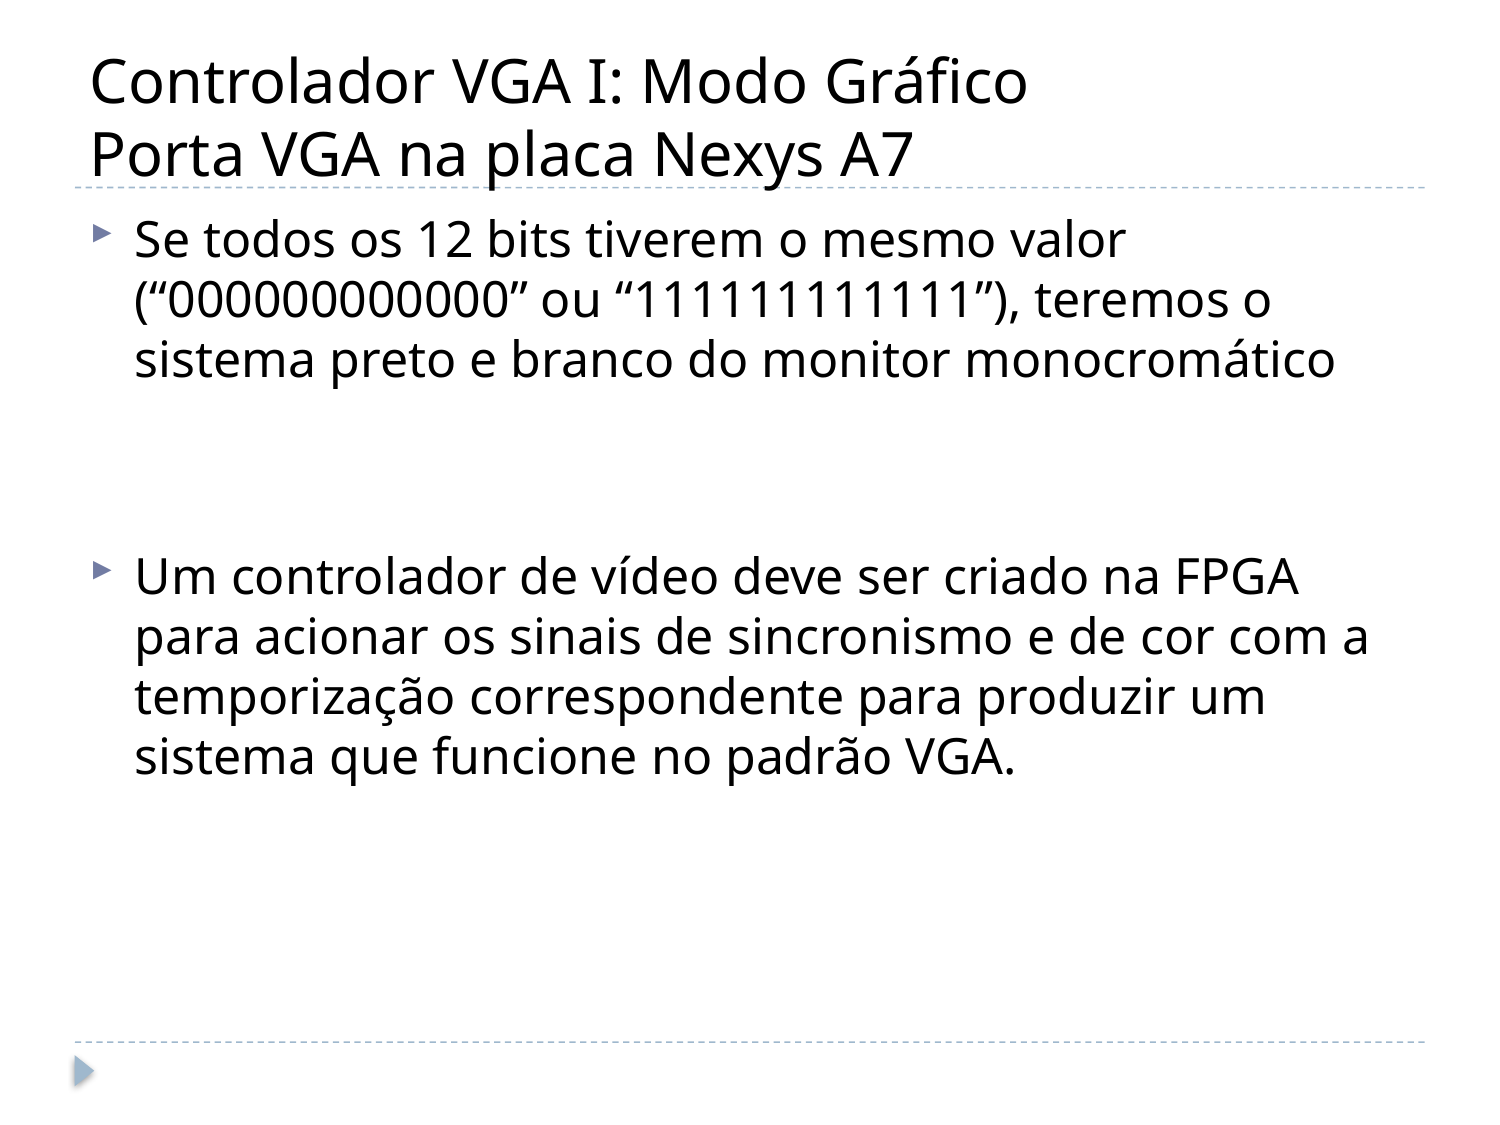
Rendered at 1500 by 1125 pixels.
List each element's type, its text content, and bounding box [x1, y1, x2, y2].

title Controlador VGA I: Modo Gráfico Porta VGA na placa Nexys A7 [75, 33, 1425, 197]
list Se todos os 12 bits tiverem o mesmo valor (“000000000000” ou “111111111111”), teremos o sistema preto e branco do monitor monocromático Um controlador de vídeo deve ser criado na FPGA para acionar os sinais de sincronismo e de cor com a temporização correspondente para produzir um sistema que funcione no padrão VGA. [75, 200, 1425, 1010]
